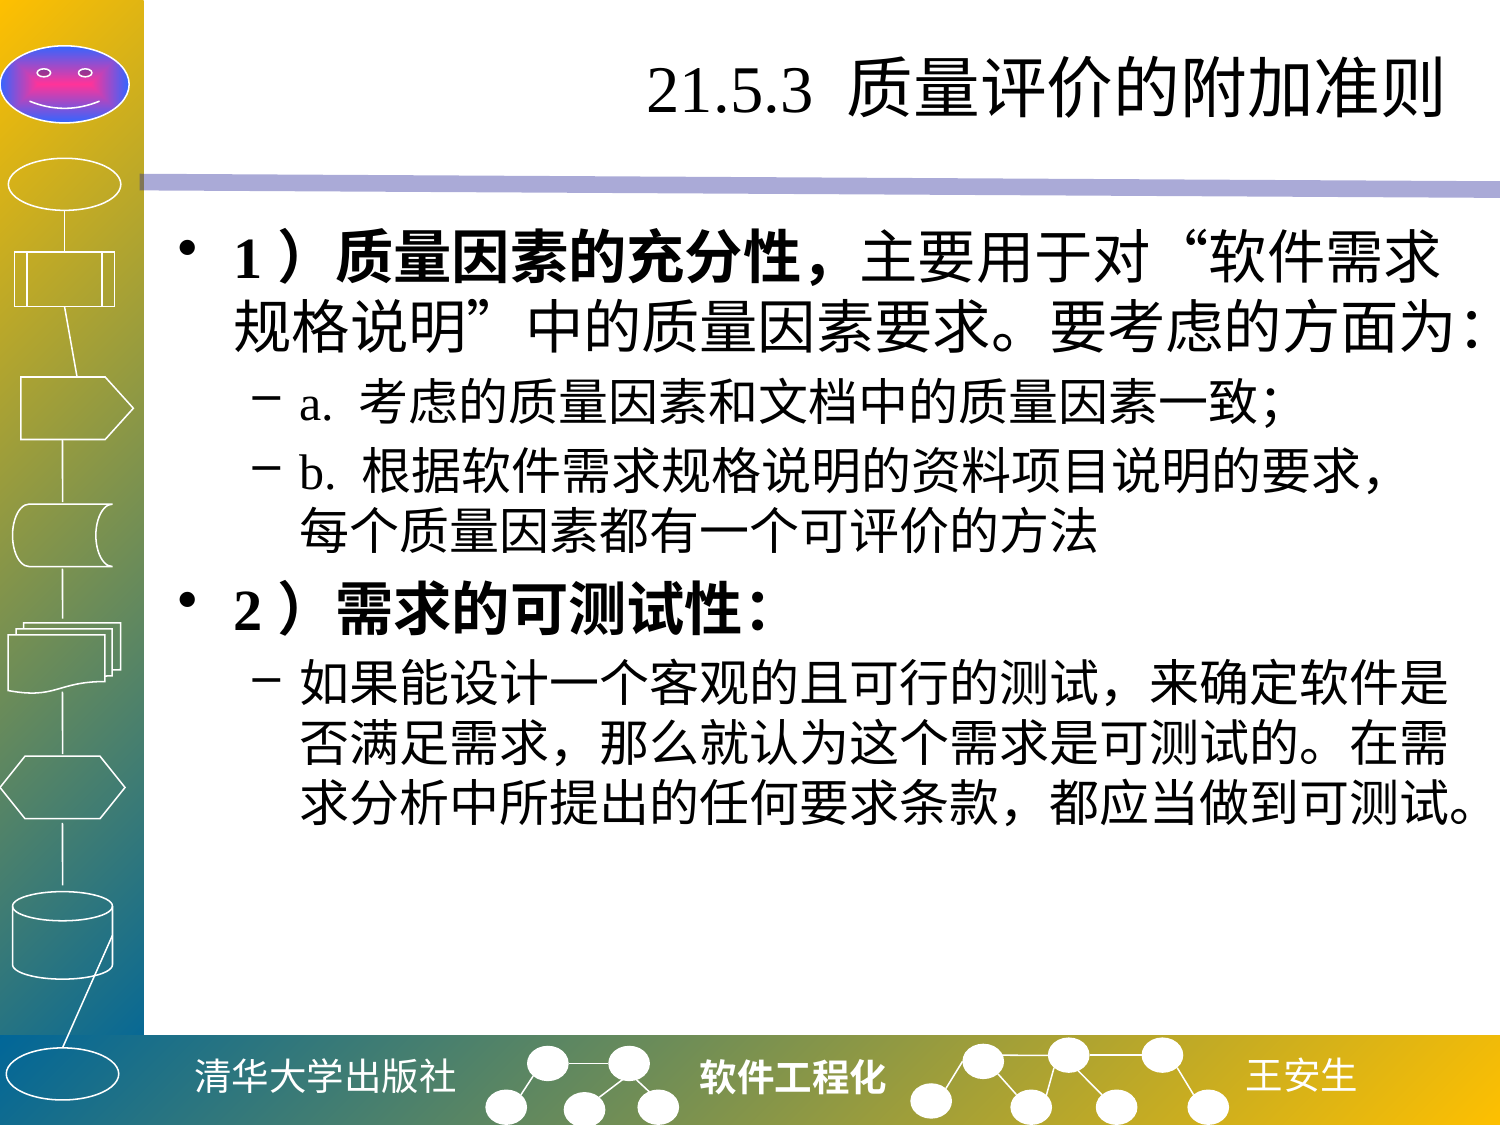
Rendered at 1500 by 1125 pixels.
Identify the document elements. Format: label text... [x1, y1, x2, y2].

list 1）质量因素的充分性，主要用于对“软件需求规格说明”中的质量因素要求。要考虑的方面为： a. 考虑的质量因素和文档中的质量因素一致； b. 根据软件需求规格说明的资料项目说明的要求，每个质量因素都有一个可评价的方法 2）需求的可测试性： 如果能设计一个客观的且可行的测试，来确定软件是否满足需求，那么就认为这个需求是可测试的。在需求分析中所提出的任何要求条款，都应当做到可测试。 [162, 212, 1476, 1017]
title 21.5.3 质量评价的附加准则 [187, 24, 1463, 147]
